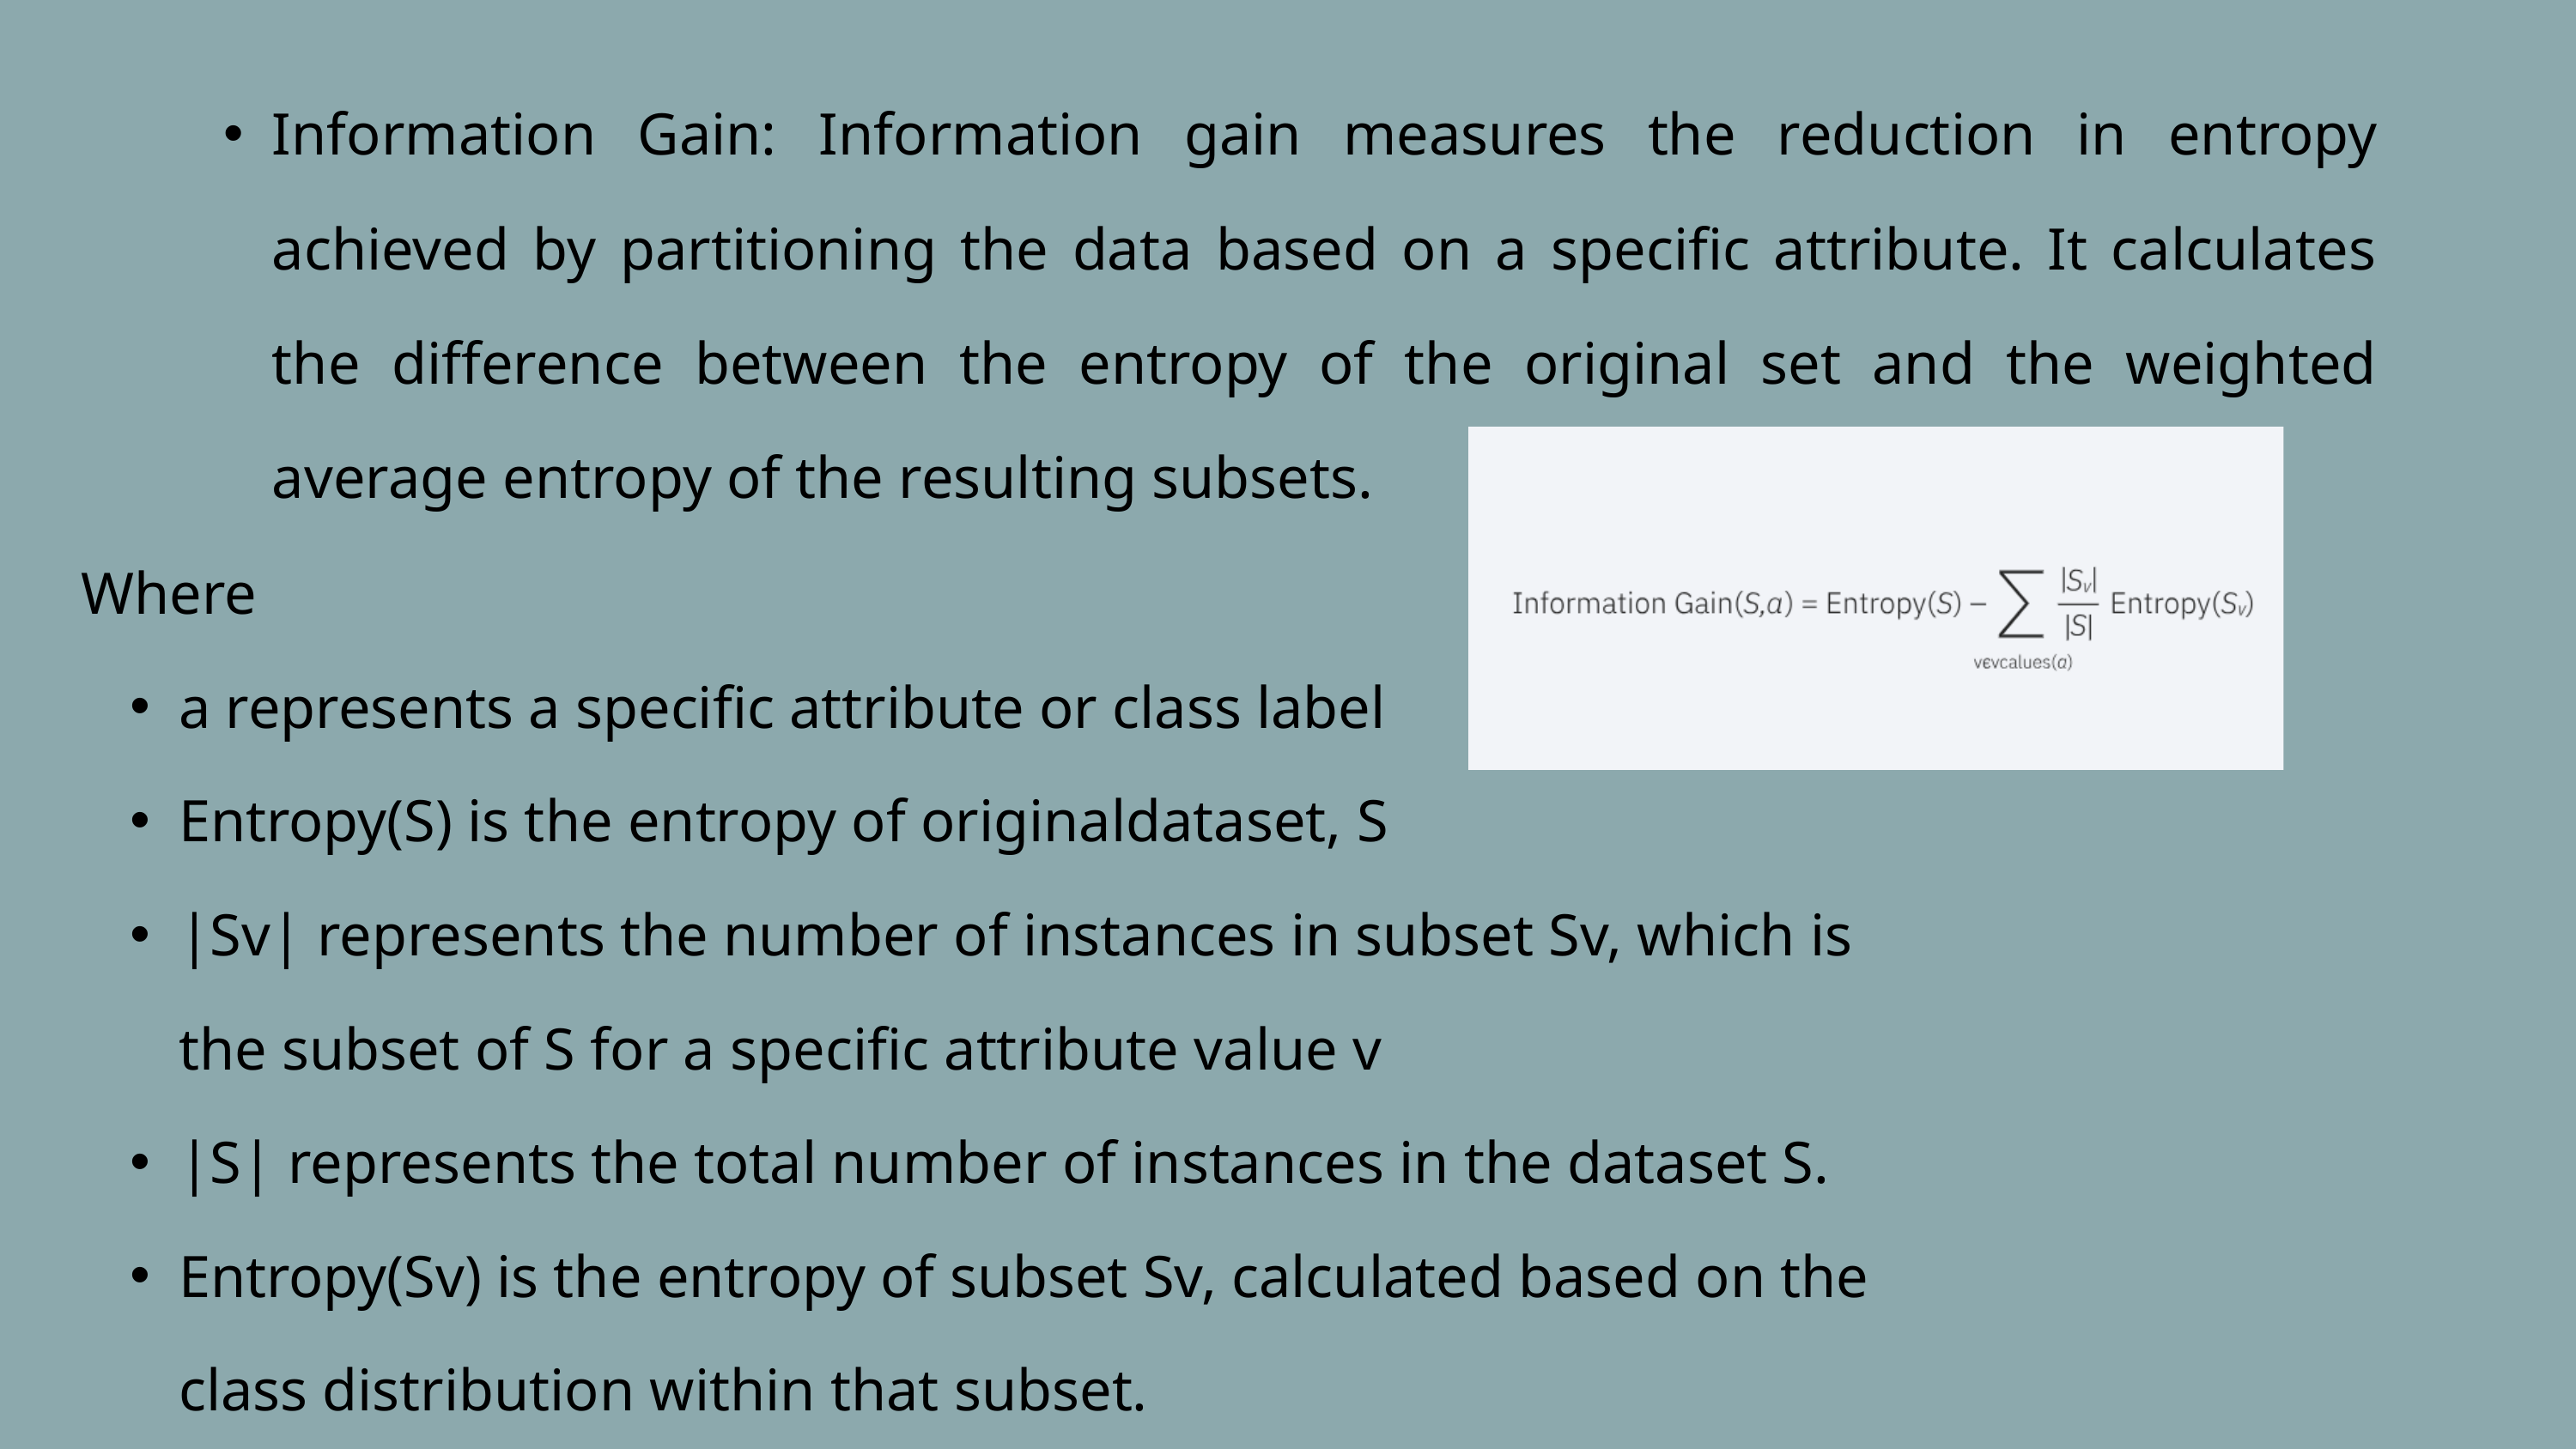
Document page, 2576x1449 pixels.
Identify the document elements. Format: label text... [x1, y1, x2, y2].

text_box Where a represents a specific attribute or class label Entropy(S) is the entropy of originaldataset, S |Sv| represents the number of instances in subset Sv, which is the subset of S for a specific attribute value v |S| represents the total number of instances in the dataset S. Entropy(Sv) is the entropy of subset Sv, calculated based on the class distribution within that subset. [81, 512, 1876, 1449]
text_box [1468, 511, 2284, 770]
text_box Information Gain: Information gain measures the reduction in entropy achieved by partitioning the data based on a specific attribute. It calculates the difference between the entropy of the original set and the weighted average entropy of the resulting subsets. [174, 52, 2379, 511]
